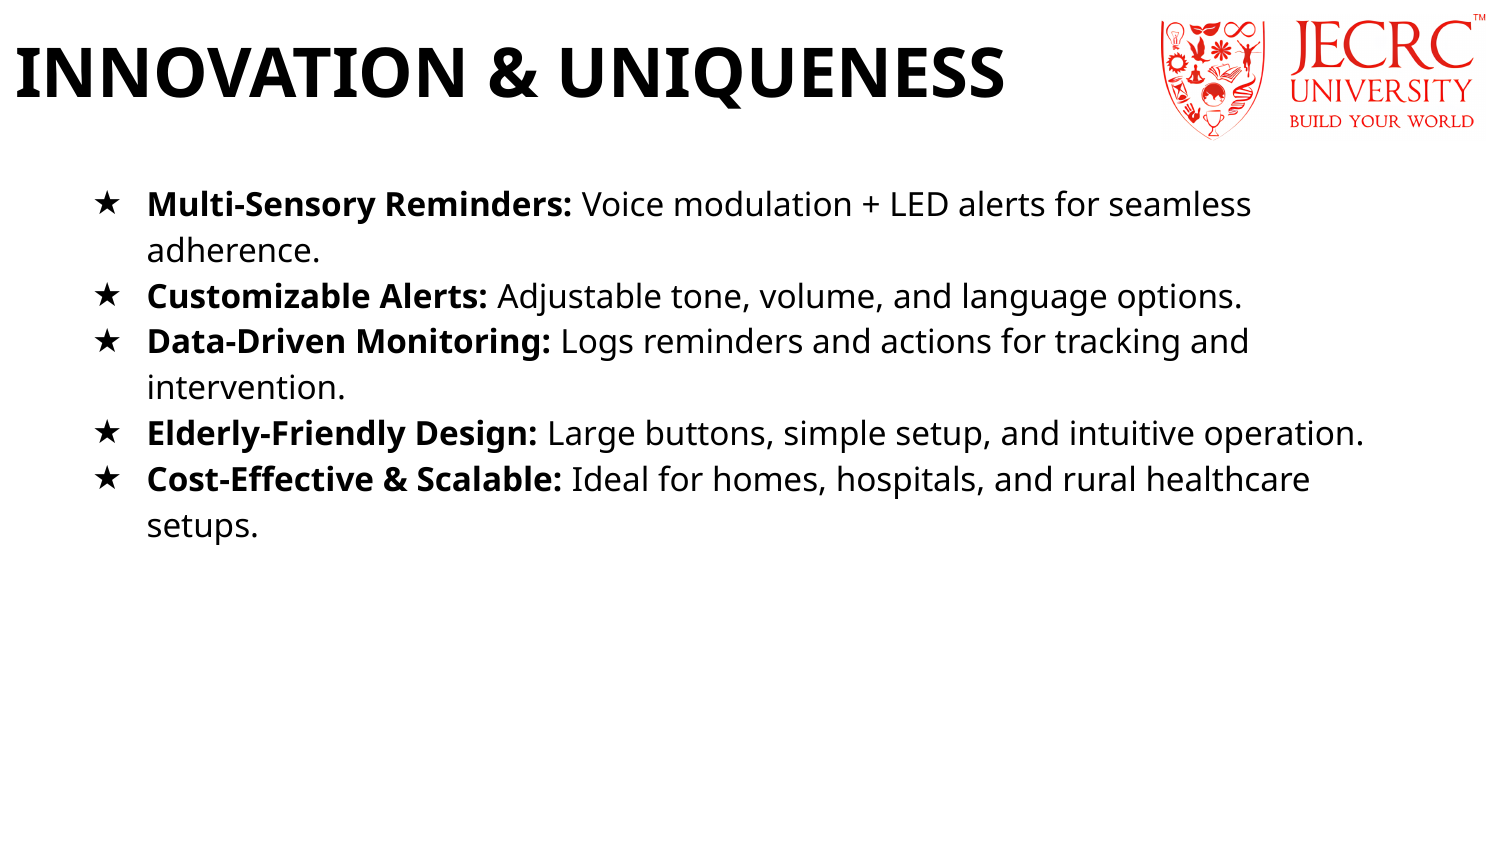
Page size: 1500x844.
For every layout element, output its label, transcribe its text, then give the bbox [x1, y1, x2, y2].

text_box INNOVATION & UNIQUENESS [0, 14, 1084, 127]
picture [1160, 13, 1486, 142]
text_box Multi-Sensory Reminders: Voice modulation + LED alerts for seamless adherence. Customizable Alerts: Adjustable tone, volume, and language options. Data-Driven Monitoring: Logs reminders and actions for tracking and intervention. Elderly-Friendly Design: Large buttons, simple setup, and intuitive operation. Cost-Effective & Scalable: Ideal for homes, hospitals, and rural healthcare setups. [56, 162, 1444, 611]
